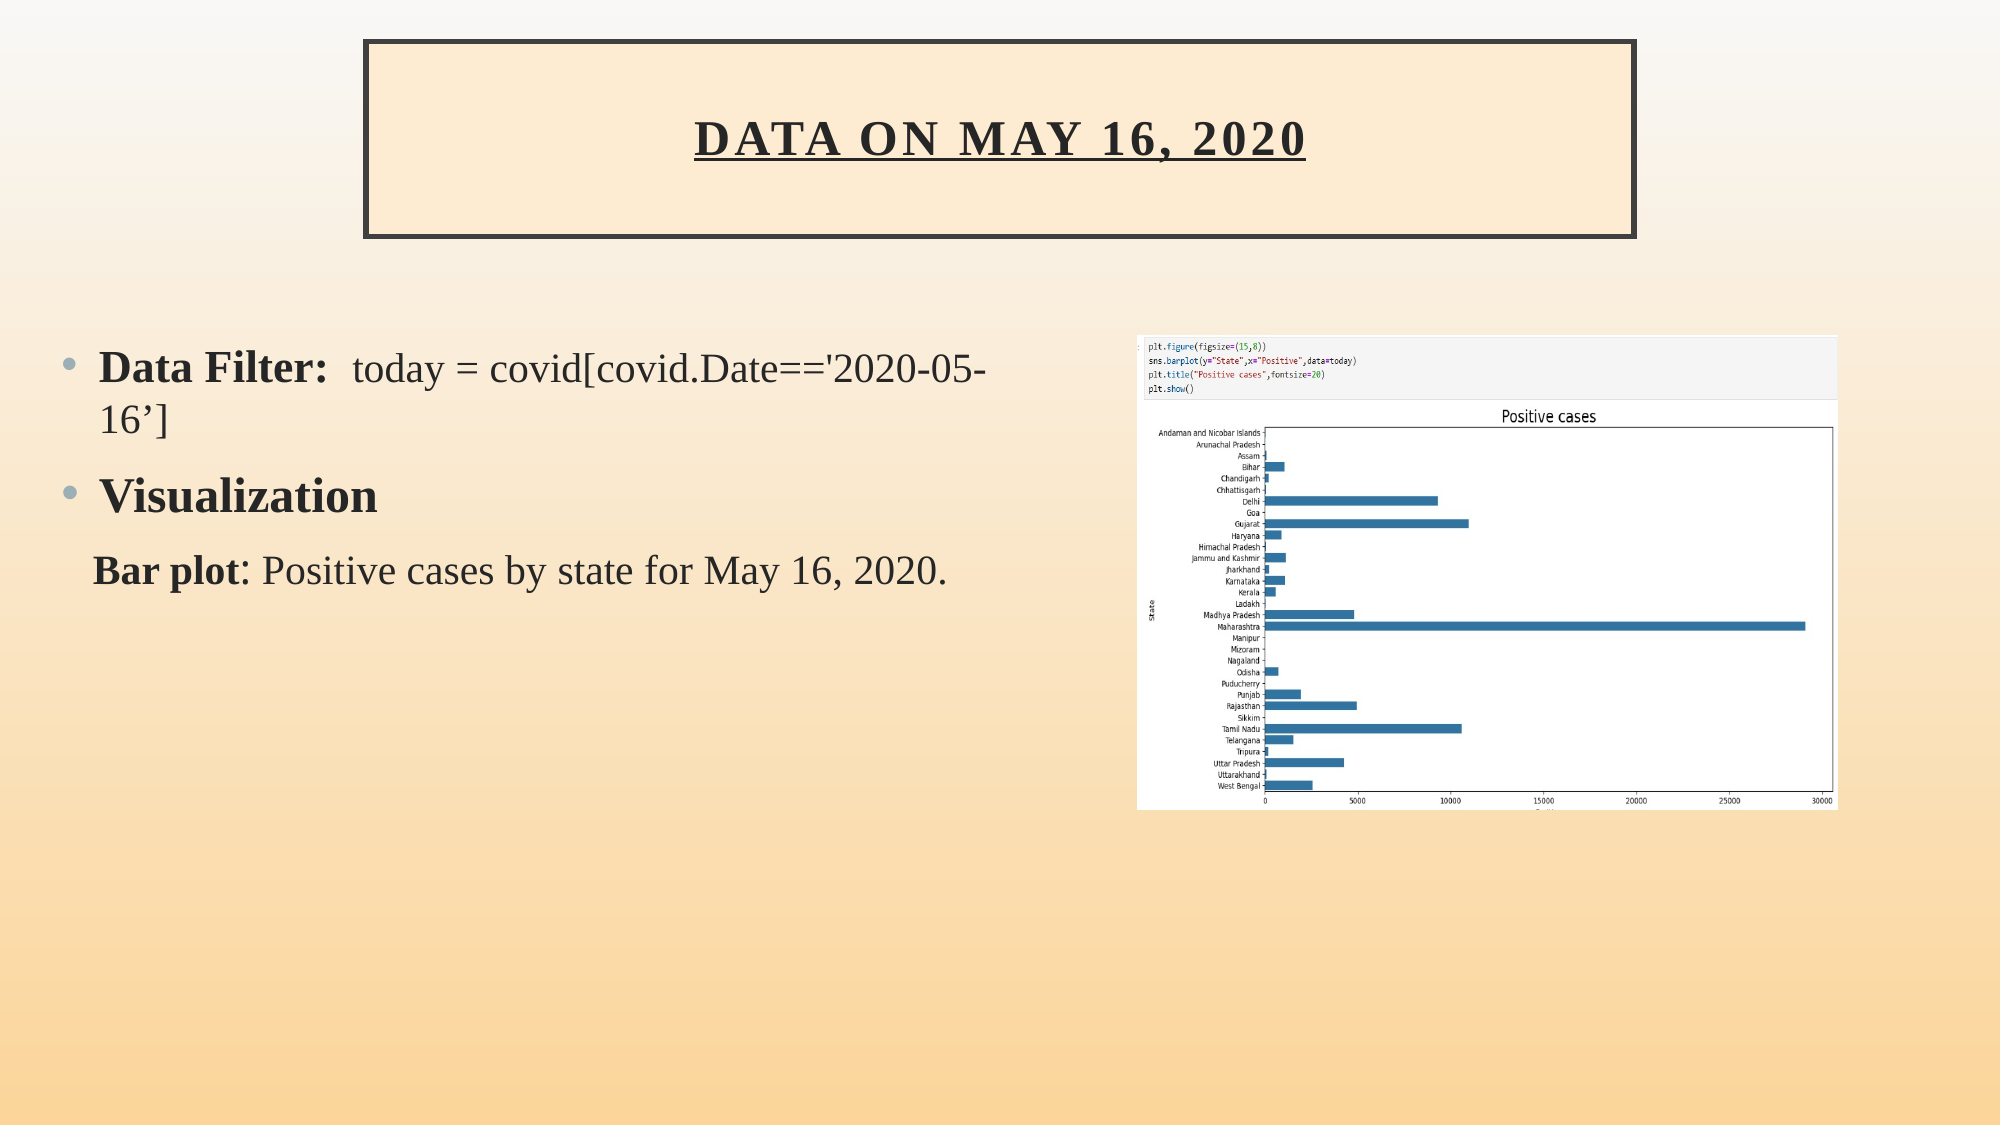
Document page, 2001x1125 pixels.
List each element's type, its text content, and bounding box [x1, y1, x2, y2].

title Data on May 16, 2020 [363, 39, 1637, 239]
list Data Filter: today = covid[covid.Date=='2020-05-16’] Visualization Bar plot: Positive cases by state for May 16, 2020. [46, 328, 1027, 942]
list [1137, 335, 1838, 810]
